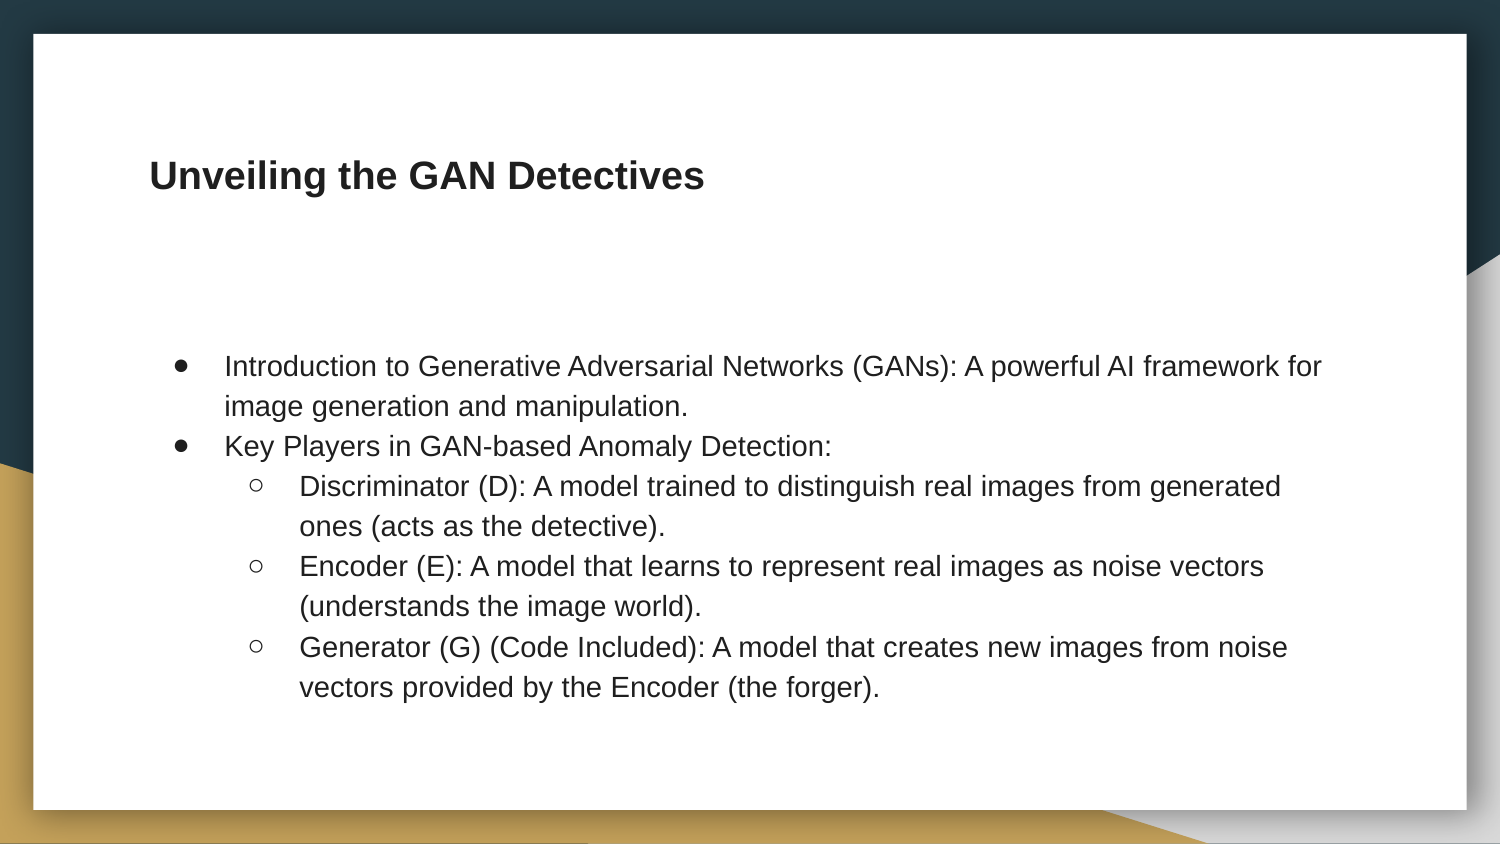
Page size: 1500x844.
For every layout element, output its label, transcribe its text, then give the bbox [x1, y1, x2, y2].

title Unveiling the GAN Detectives [134, 138, 1366, 296]
list Introduction to Generative Adversarial Networks (GANs): A powerful AI framework for image generation and manipulation. Key Players in GAN-based Anomaly Detection: Discriminator (D): A model trained to distinguish real images from generated ones (acts as the detective). Encoder (E): A model that learns to represent real images as noise vectors (understands the image world). Generator (G) (Code Included): A model that creates new images from noise vectors provided by the Encoder (the forger). [134, 326, 1366, 729]
